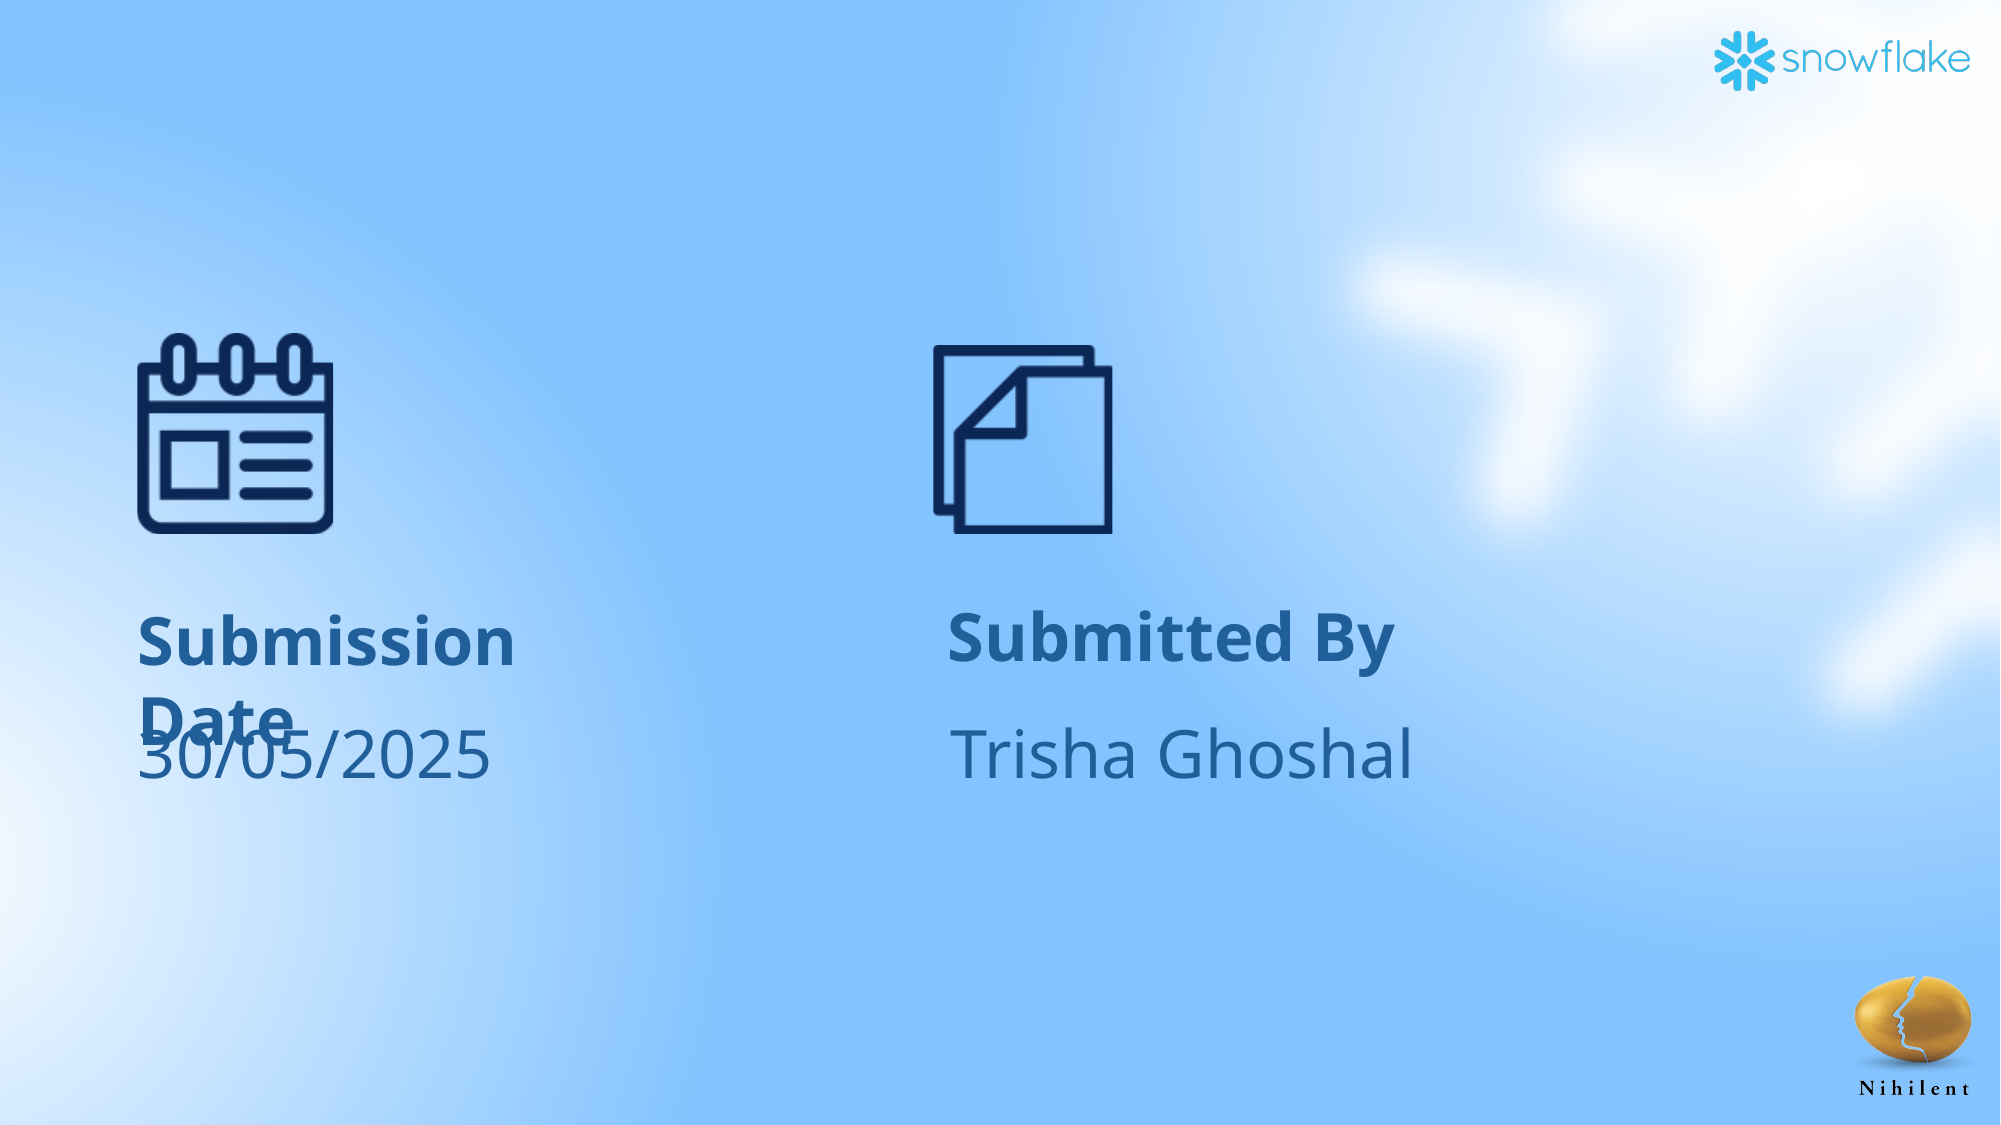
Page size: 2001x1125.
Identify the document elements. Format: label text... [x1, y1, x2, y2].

text_box Submitted By [933, 587, 1592, 683]
text_box Submission Date [122, 591, 673, 704]
text_box 30/05/2025 [122, 704, 673, 800]
picture [0, 0, 2001, 1125]
text_box Trisha Ghoshal [935, 704, 1486, 800]
